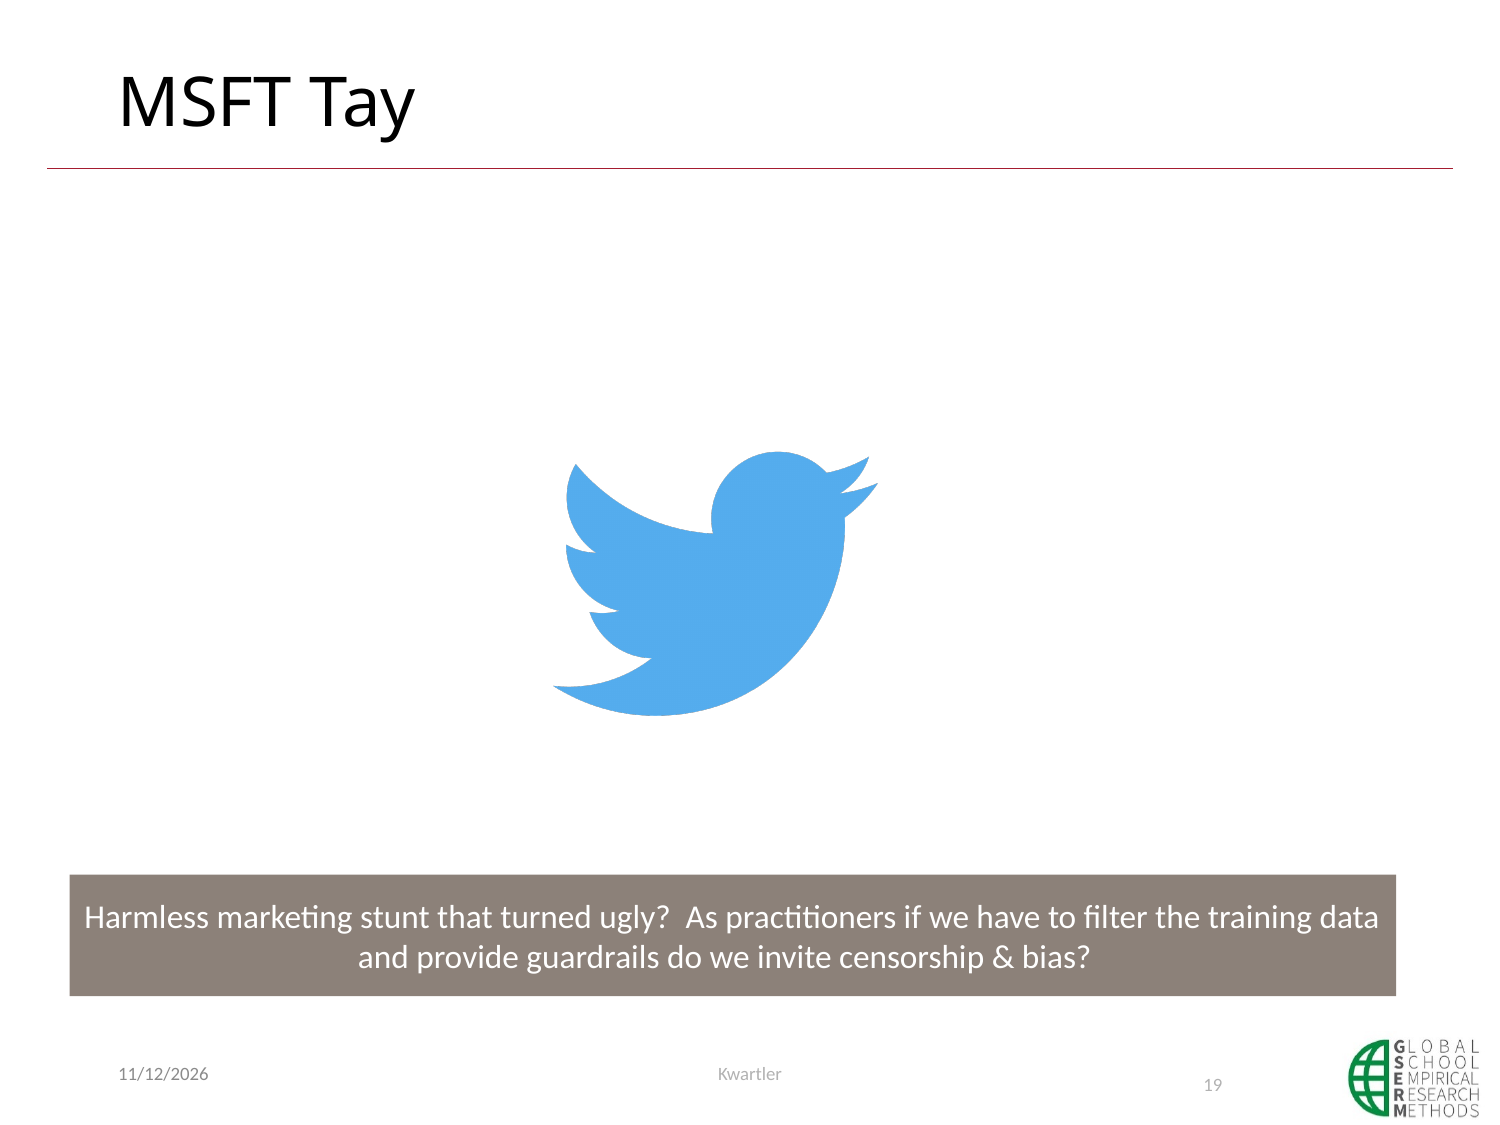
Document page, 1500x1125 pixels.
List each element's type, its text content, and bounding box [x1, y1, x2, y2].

slide_number 19 [1188, 1042, 1330, 1103]
footer Kwartler [496, 1042, 1004, 1103]
picture [1342, 1031, 1500, 1120]
title MSFT Tay [103, 59, 1397, 157]
picture [472, 346, 954, 827]
text_box Harmless marketing stunt that turned ugly? As practitioners if we have to filter the training data and provide guardrails do we invite censorship & bias? [68, 874, 1397, 997]
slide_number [103, 1042, 441, 1103]
